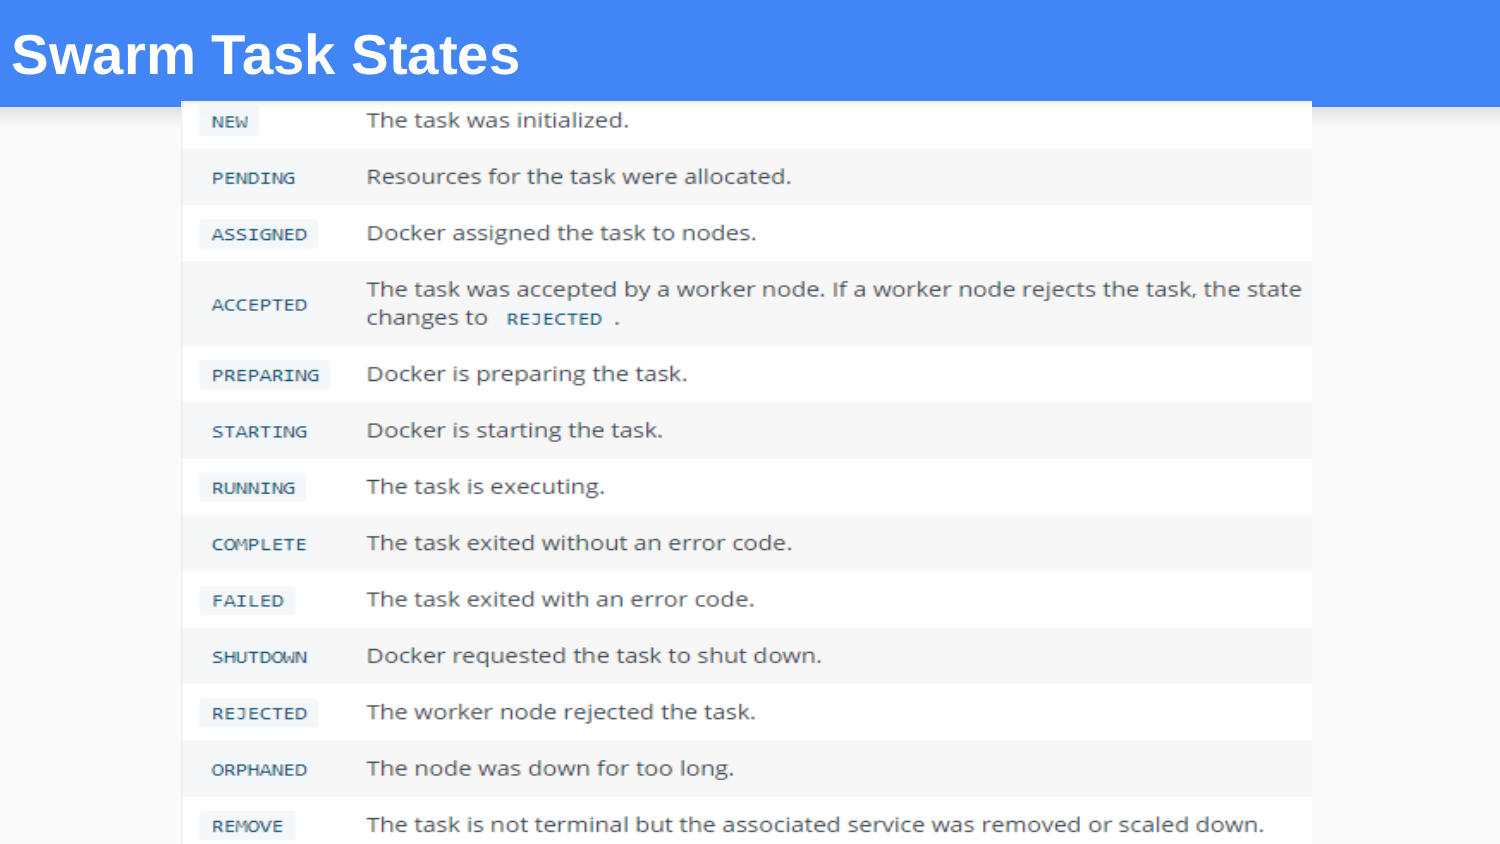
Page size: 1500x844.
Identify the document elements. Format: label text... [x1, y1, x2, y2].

title Swarm Task States [0, 2, 1497, 102]
picture [181, 101, 1313, 844]
